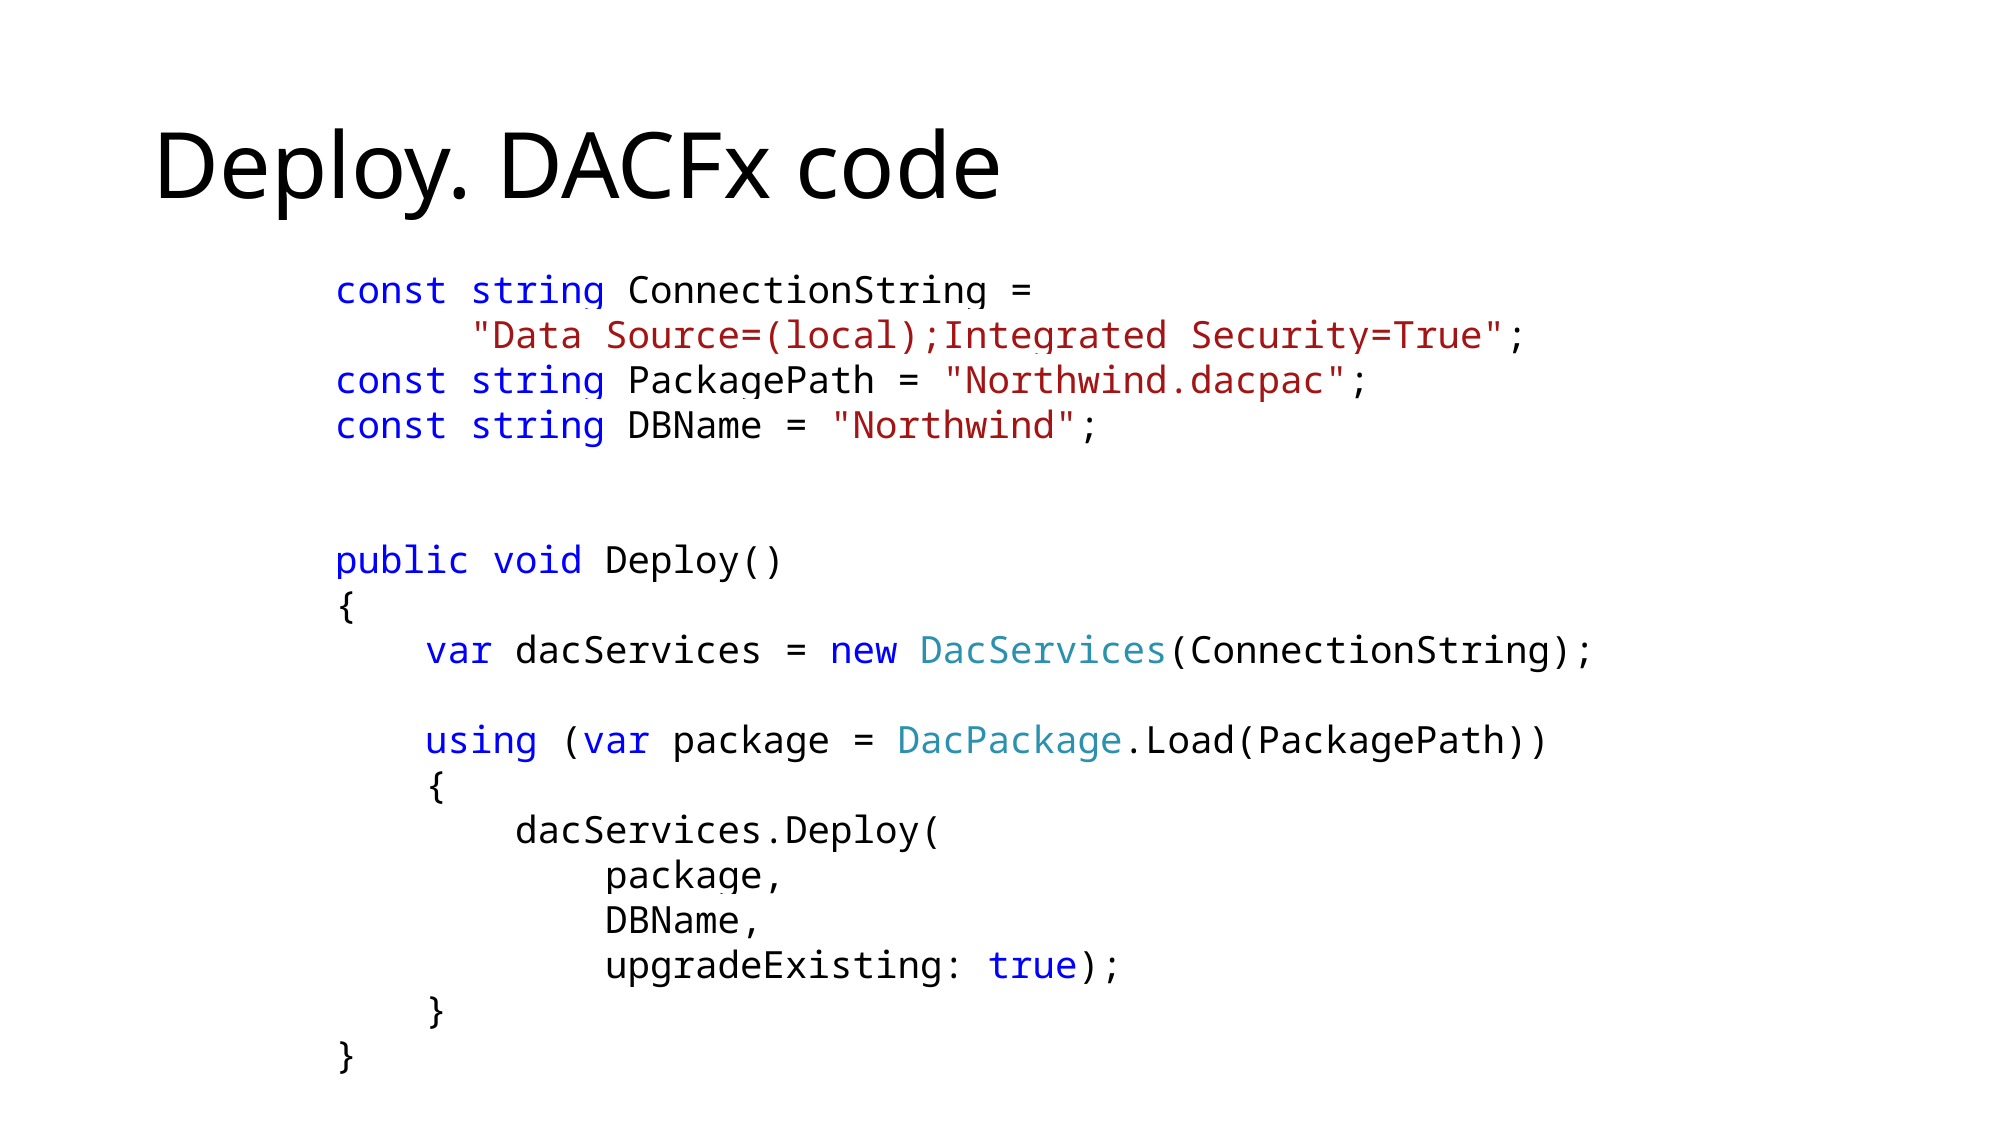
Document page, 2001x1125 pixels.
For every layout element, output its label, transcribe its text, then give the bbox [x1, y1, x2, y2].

text_box const string ConnectionString = "Data Source=(local);Integrated Security=True"; const string PackagePath = "Northwind.dacpac"; const string DBName = "Northwind"; public void Deploy() { var dacServices = new DacServices(ConnectionString); using (var package = DacPackage.Load(PackagePath)) { dacServices.Deploy( package, DBName, upgradeExisting: true); } } [320, 259, 1788, 1084]
title Deploy. DACFx code [137, 59, 1863, 278]
